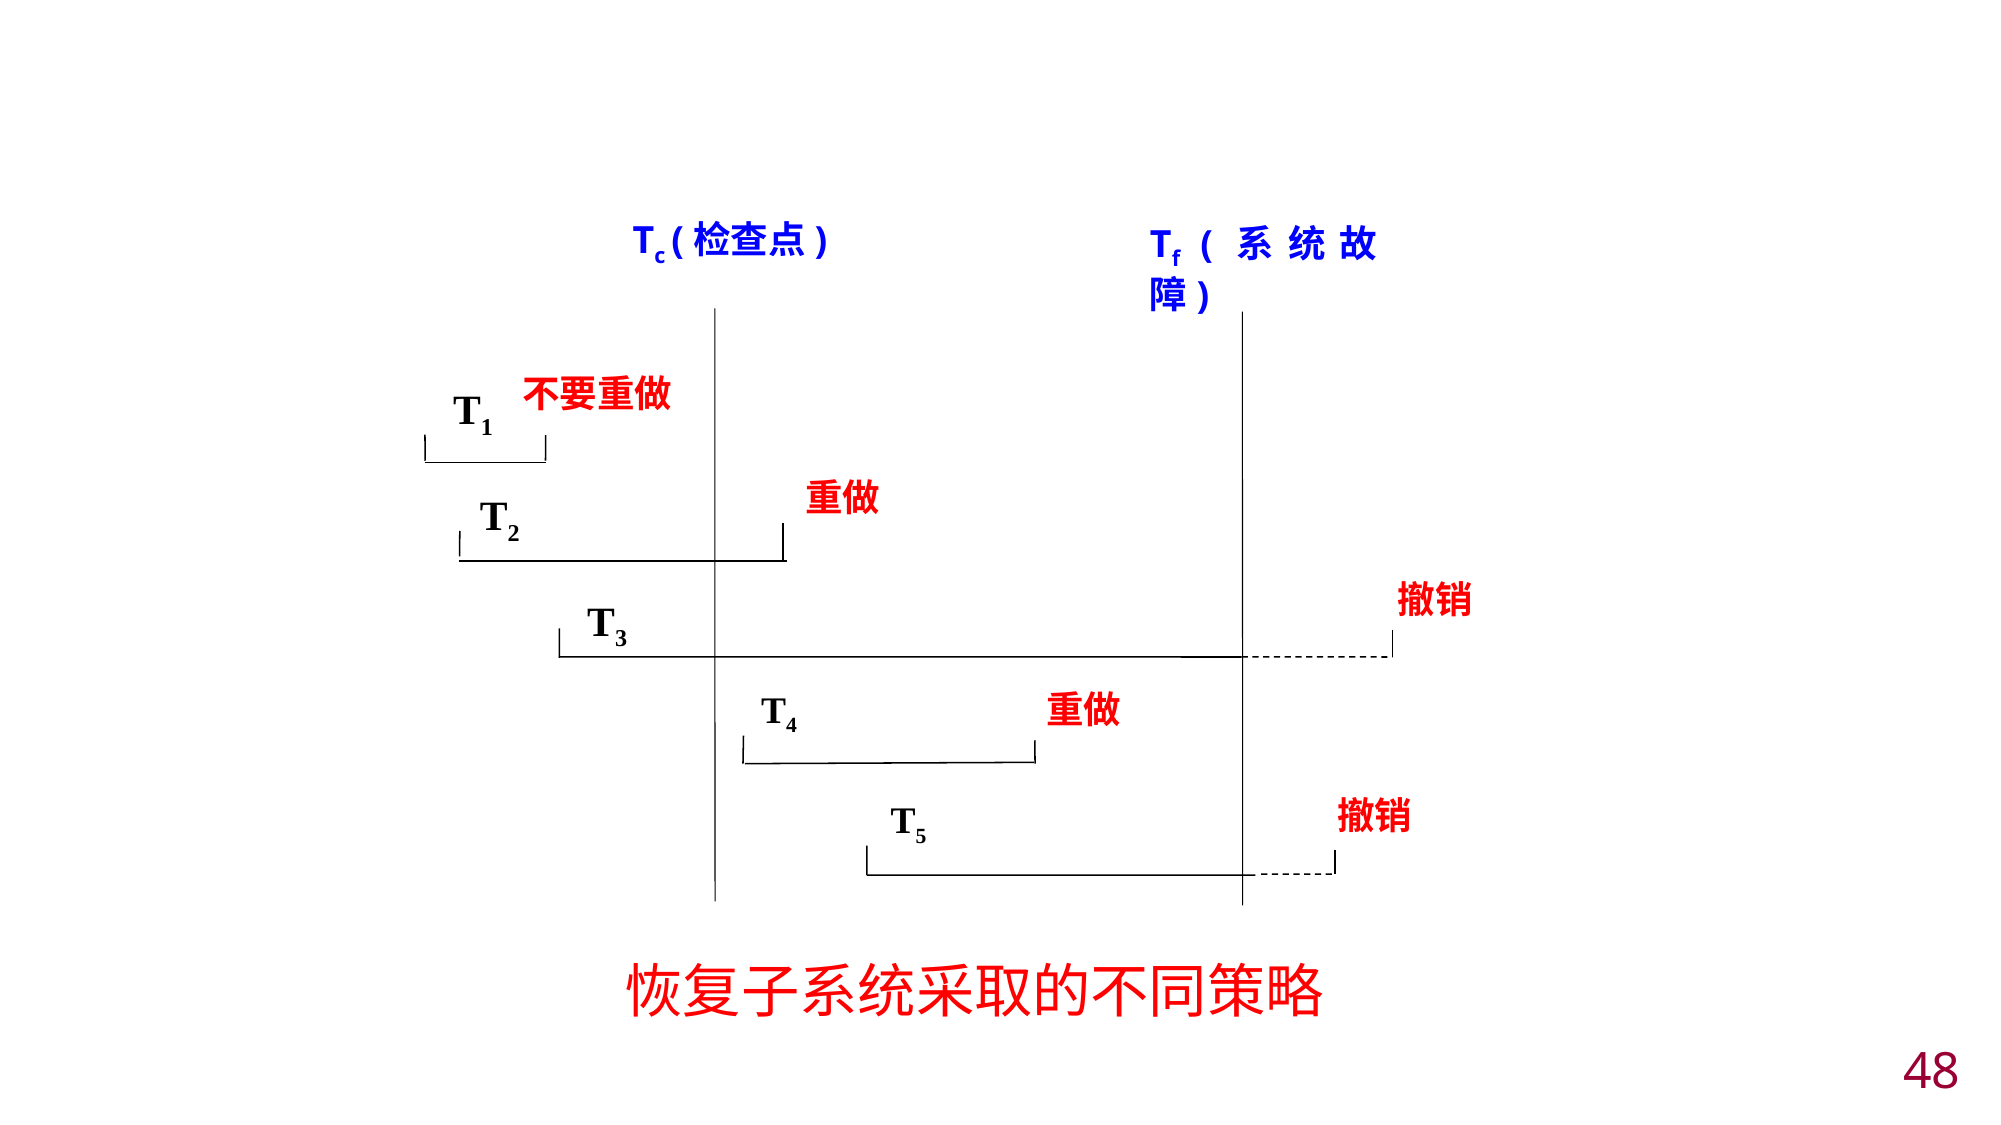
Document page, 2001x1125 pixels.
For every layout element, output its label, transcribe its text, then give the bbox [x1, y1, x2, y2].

slide_number 47 [1550, 1048, 1975, 1096]
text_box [424, 208, 1551, 926]
text_box 恢复子系统采取的不同策略 [525, 946, 1424, 1032]
